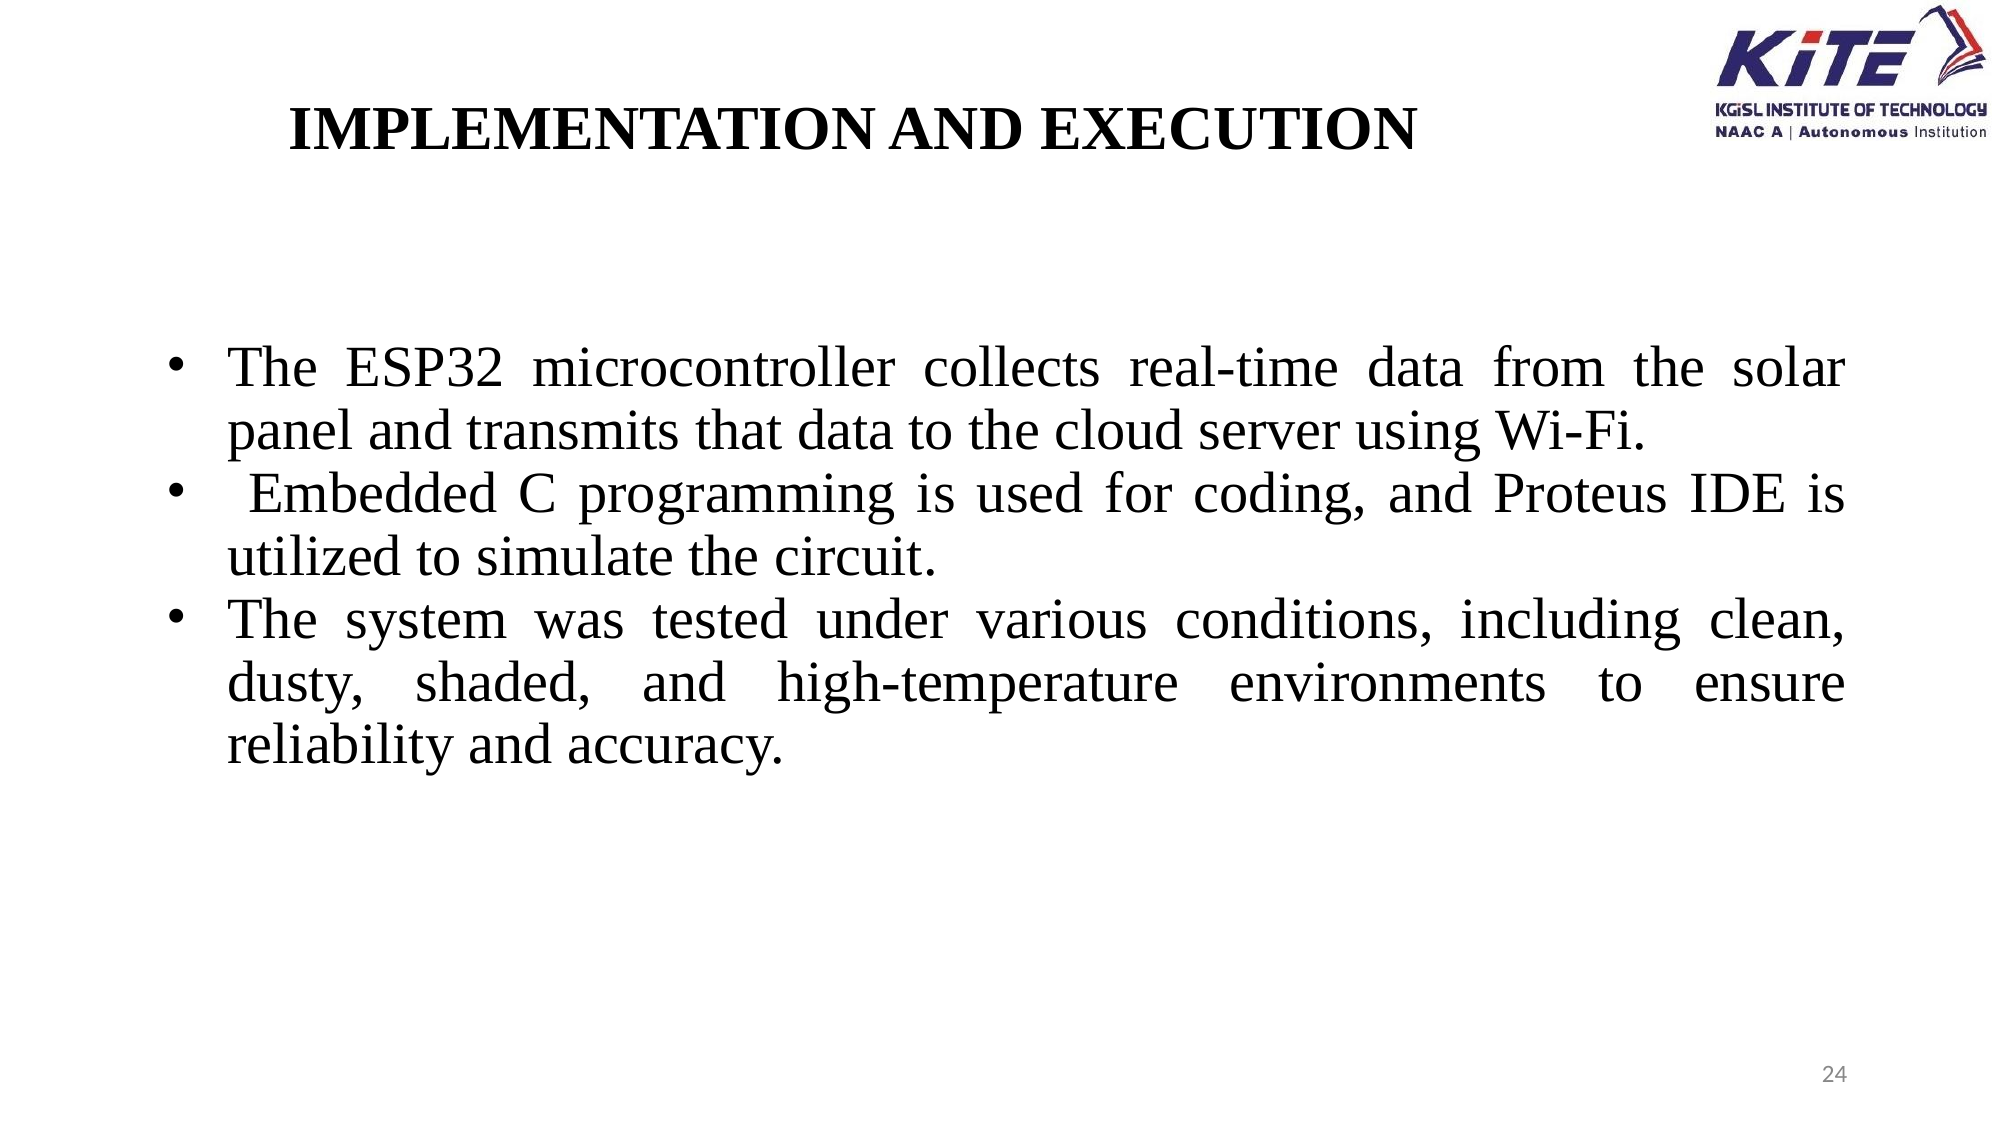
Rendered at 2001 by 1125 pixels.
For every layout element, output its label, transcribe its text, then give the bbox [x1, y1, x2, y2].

picture [1710, 0, 1992, 142]
slide_number 24 [1412, 1042, 1863, 1103]
title IMPLEMENTATION AND EXECUTION [137, 52, 1572, 208]
list The ESP32 microcontroller collects real-time data from the solar panel and transmits that data to the cloud server using Wi-Fi. Embedded C programming is used for coding, and Proteus IDE is utilized to simulate the circuit. The system was tested under various conditions, including clean, dusty, shaded, and high-temperature environments to ensure reliability and accuracy. [137, 329, 1863, 1014]
